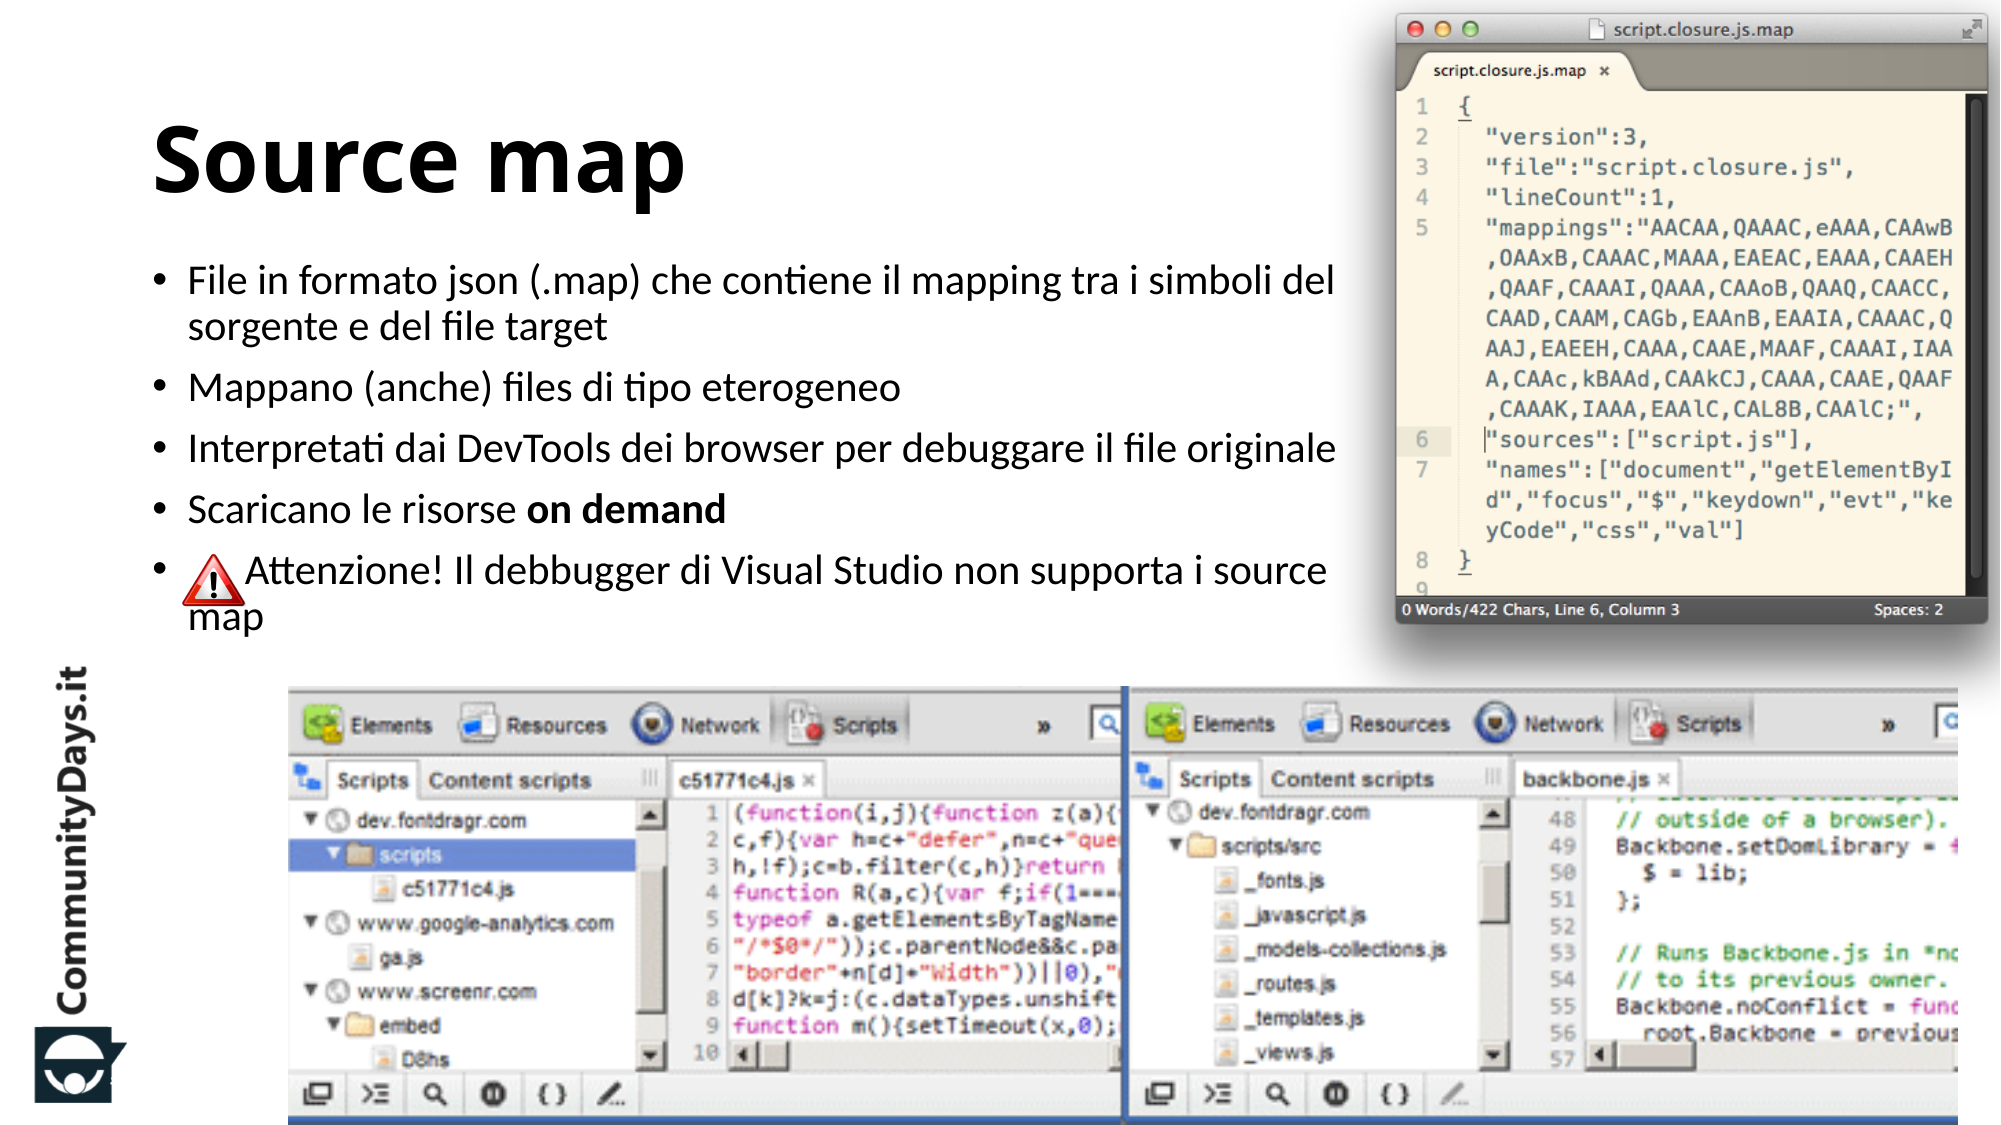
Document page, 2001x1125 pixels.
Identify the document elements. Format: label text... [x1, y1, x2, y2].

picture [288, 0, 2000, 1125]
picture [35, 667, 126, 1102]
picture [160, 553, 267, 607]
list File in formato json (.map) che contiene il mapping tra i simboli del sorgente e del file target Mappano (anche) files di tipo eterogeneo Interpretati dai DevTools dei browser per debuggare il file originale Scaricano le risorse on demand Attenzione! Il debbugger di Visual Studio non supporta i source map [137, 250, 1318, 668]
title Source map [137, 54, 1318, 250]
